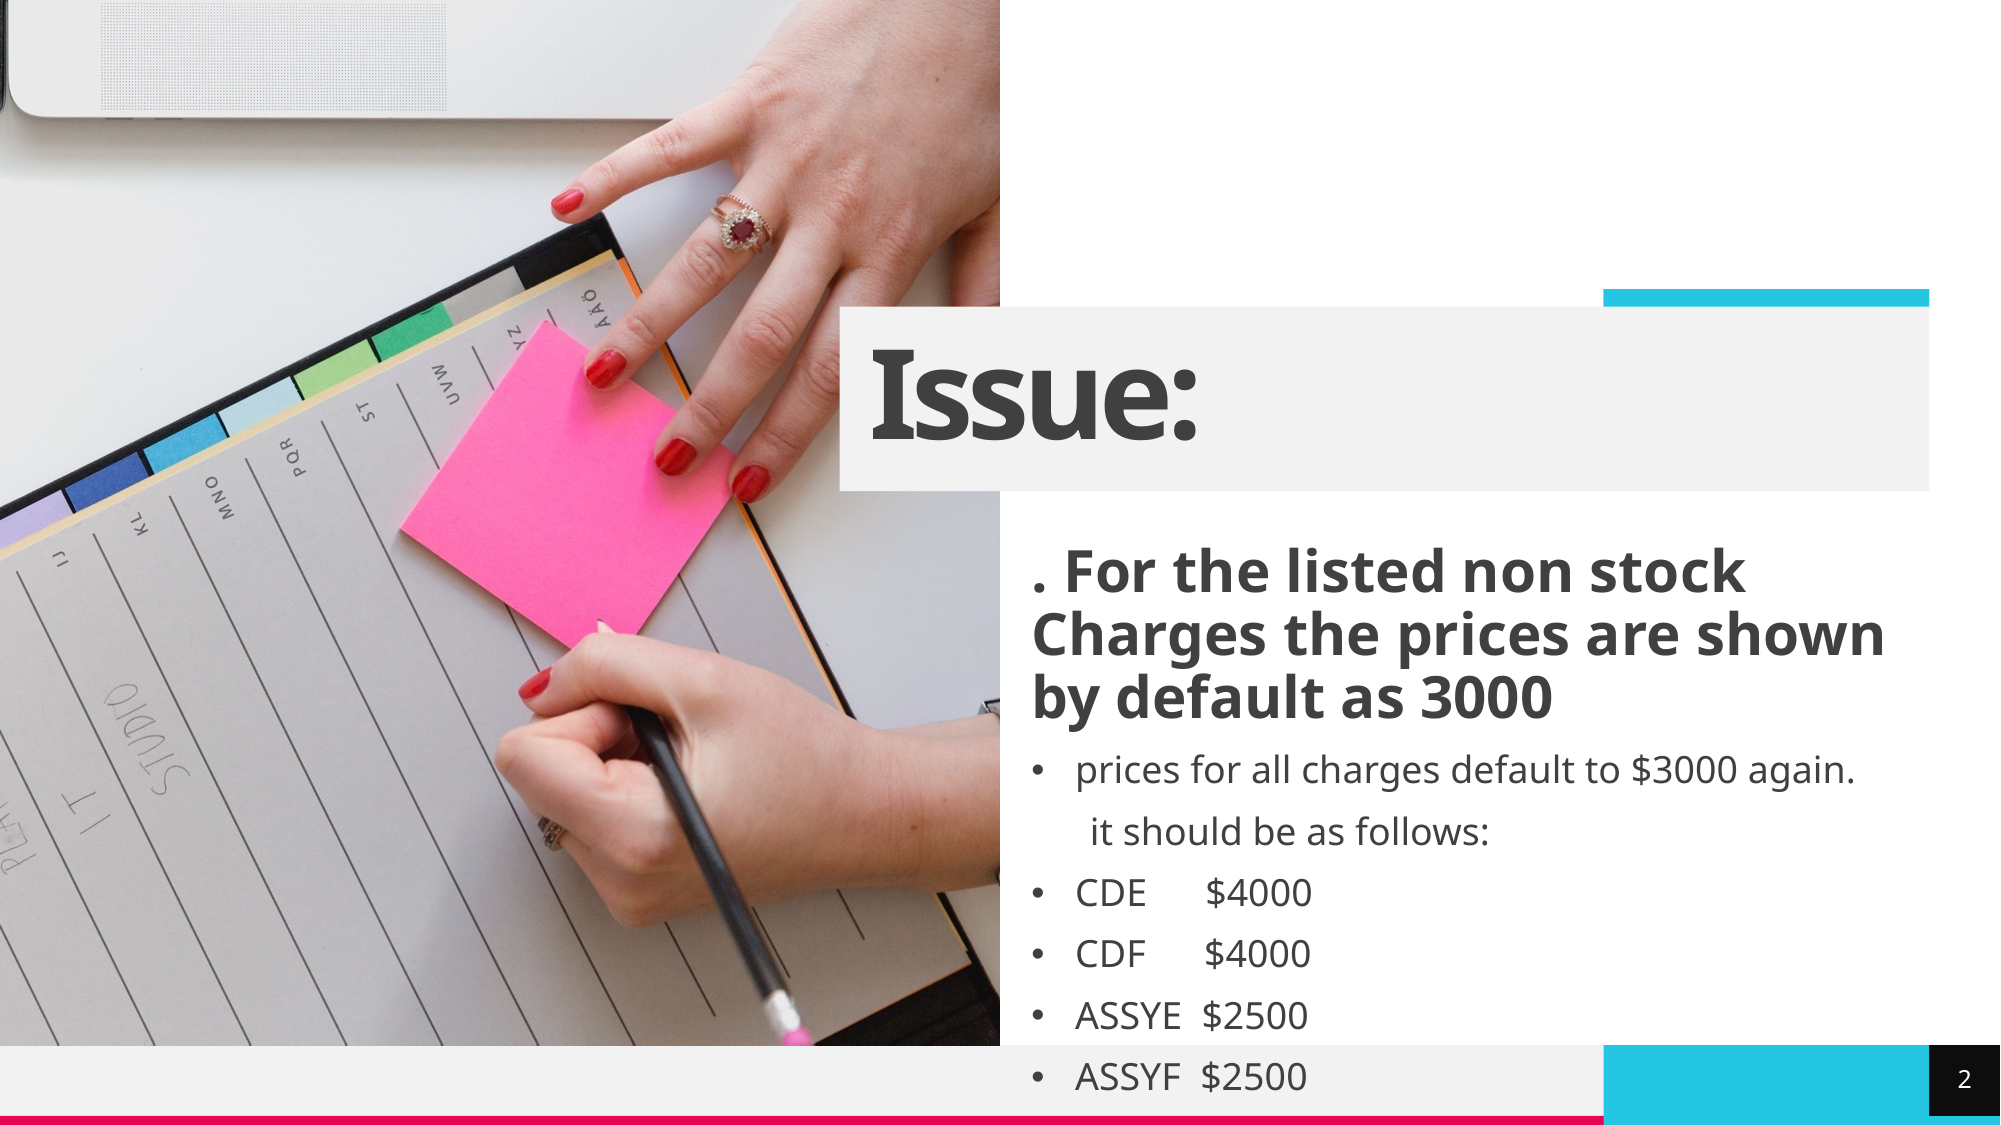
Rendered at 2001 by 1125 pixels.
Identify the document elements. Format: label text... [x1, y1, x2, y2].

slide_number 2 [1930, 1045, 2000, 1116]
title Issue: [1000, 306, 1930, 492]
text_box [1603, 1044, 1930, 1125]
list . For the listed non stock Charges the prices are shown by default as 3000 prices for all charges default to $3000 again. it should be as follows: CDE $4000 CDF $4000 ASSYE $2500 ASSYF $2500 [1031, 541, 1930, 1117]
picture [0, 0, 1000, 1046]
text_box [1603, 288, 1930, 306]
